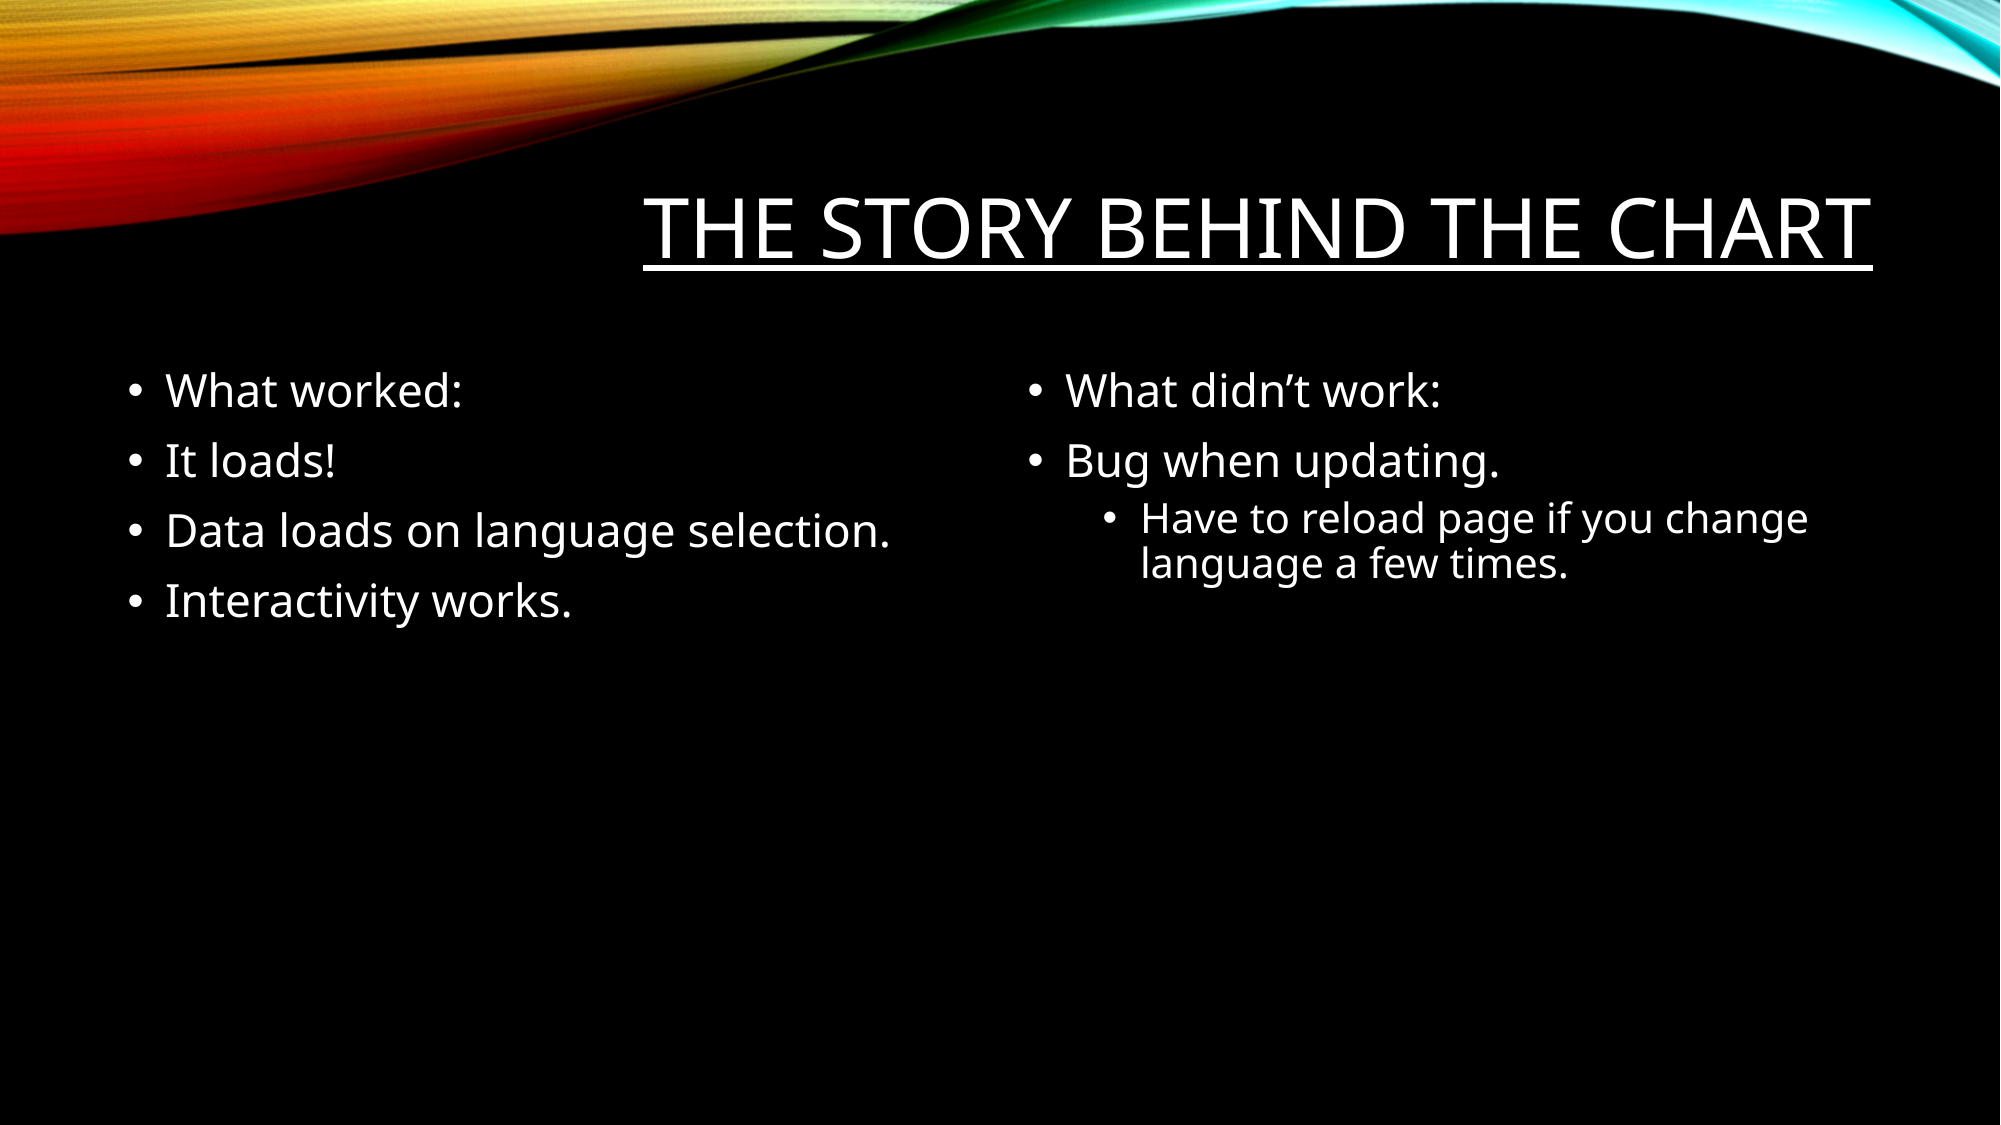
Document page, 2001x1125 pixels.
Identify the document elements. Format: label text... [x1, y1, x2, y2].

picture [0, 0, 2000, 237]
title The story behind the Chart [463, 125, 1888, 338]
list What didn’t work: Bug when updating. Have to reload page if you change language a few times. [1012, 360, 1888, 1021]
list What worked: It loads! Data loads on language selection. Interactivity works. [112, 360, 988, 1021]
